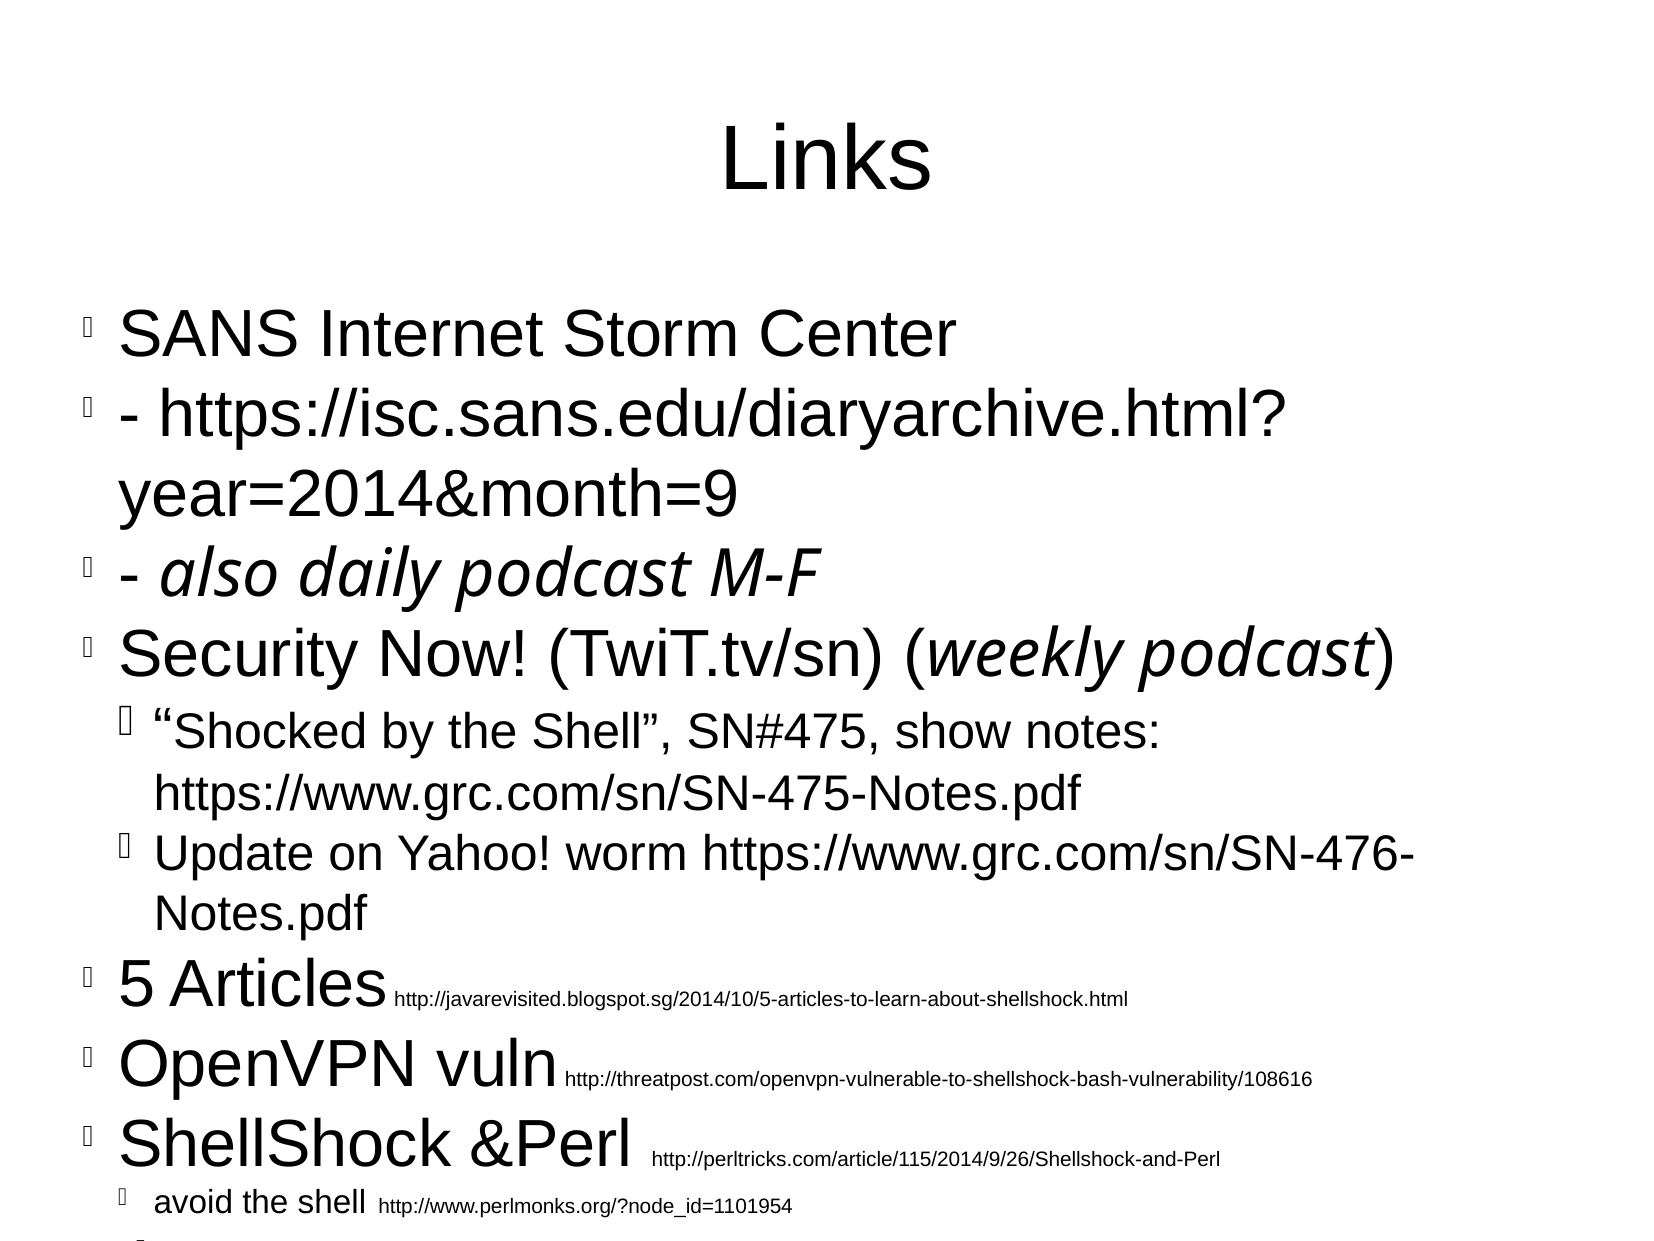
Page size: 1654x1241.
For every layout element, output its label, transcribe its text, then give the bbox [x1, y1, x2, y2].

text_box Links [82, 49, 1571, 257]
text_box SANS Internet Storm Center - https://isc.sans.edu/diaryarchive.html?year=2014&month=9 - also daily podcast M-F Security Now! (TwiT.tv/sn) (weekly podcast) “Shocked by the Shell”, SN#475, show notes: https://www.grc.com/sn/SN-475-Notes.pdf Update on Yahoo! worm https://www.grc.com/sn/SN-476-Notes.pdf 5 Articles http://javarevisited.blogspot.sg/2014/10/5-articles-to-learn-about-shellshock.html OpenVPN vuln http://threatpost.com/openvpn-vulnerable-to-shellshock-bash-vulnerability/108616 ShellShock &Perl http://perltricks.com/article/115/2014/9/26/Shellshock-and-Perl avoid the shell http://www.perlmonks.org/?node_id=1101954 Ars recap http://arstechnica.com/security/2014/09/shellshock-fixes-beget-another-round-of-patches-as-attacks-mount/ How to patch http://hackaholic.info/shellshock-and-how-to-patch-it/ 7 Q&A http://www.cygnet-infotech.com/shellshock-bash-software-bug-top-7-questions-answered Xploits http://www.exploit-db.com/exploits/34766/ https://github.com/mubix/shellshocker-pocs Admin mag http://www.admin-magazine.com/News/Bash-Shellshock-Bug-Causes-Attacks-Around-the-World Symantec http://www.symantec.com/connect/blogs/shellshock-all-you-need-know-about-bash-bug-vulnerability Tom notes https://www.mail-archive.com/busybox@busybox.net/msg08680.html “Busybox may not be as POSIX compliant as Dash.” (Did anyone claim it was?) [82, 290, 1571, 1115]
